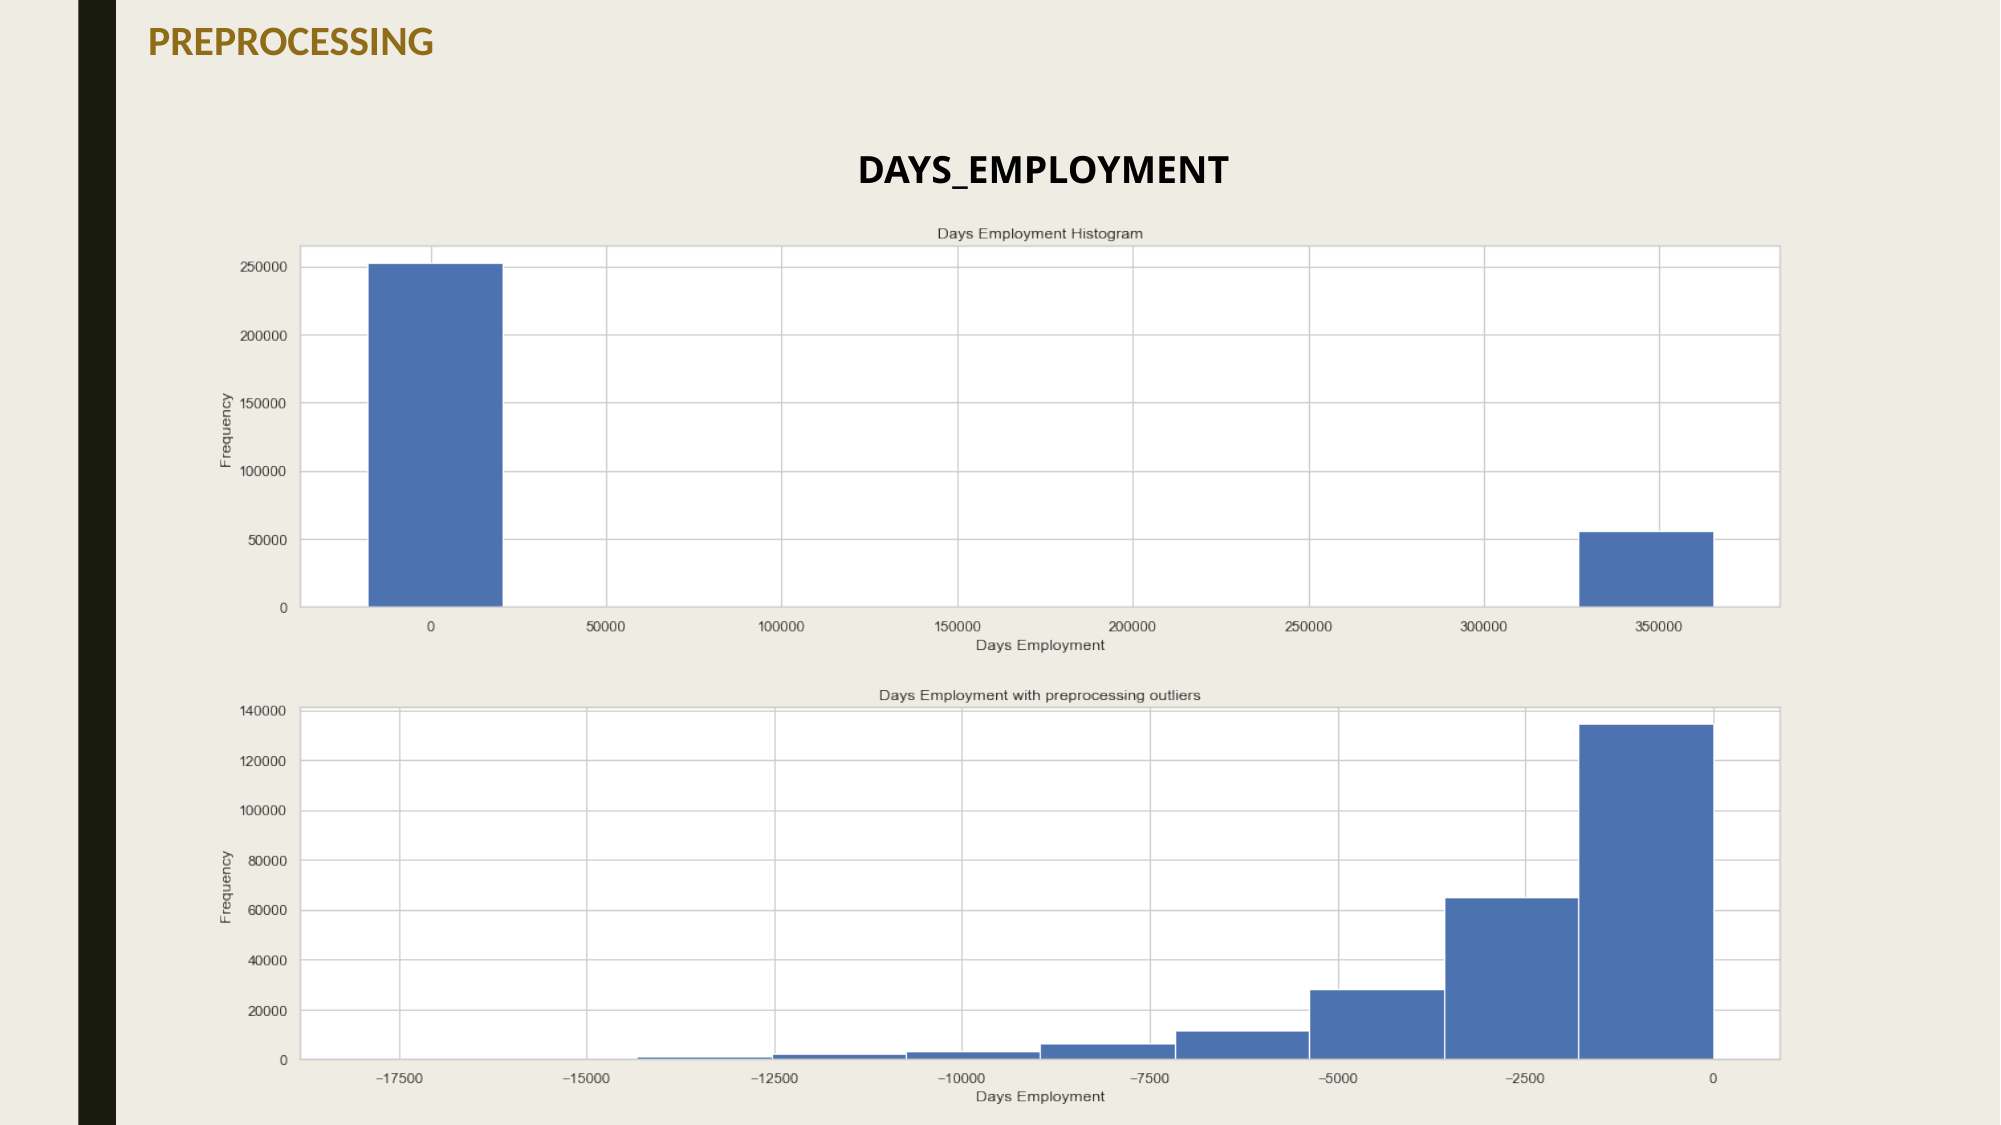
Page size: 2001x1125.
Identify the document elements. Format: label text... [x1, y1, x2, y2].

text_box PREPROCESSING [129, 12, 453, 83]
picture [211, 681, 1789, 1112]
text_box DAYS_EMPLOYMENT [499, 138, 1501, 199]
picture [211, 219, 1789, 661]
